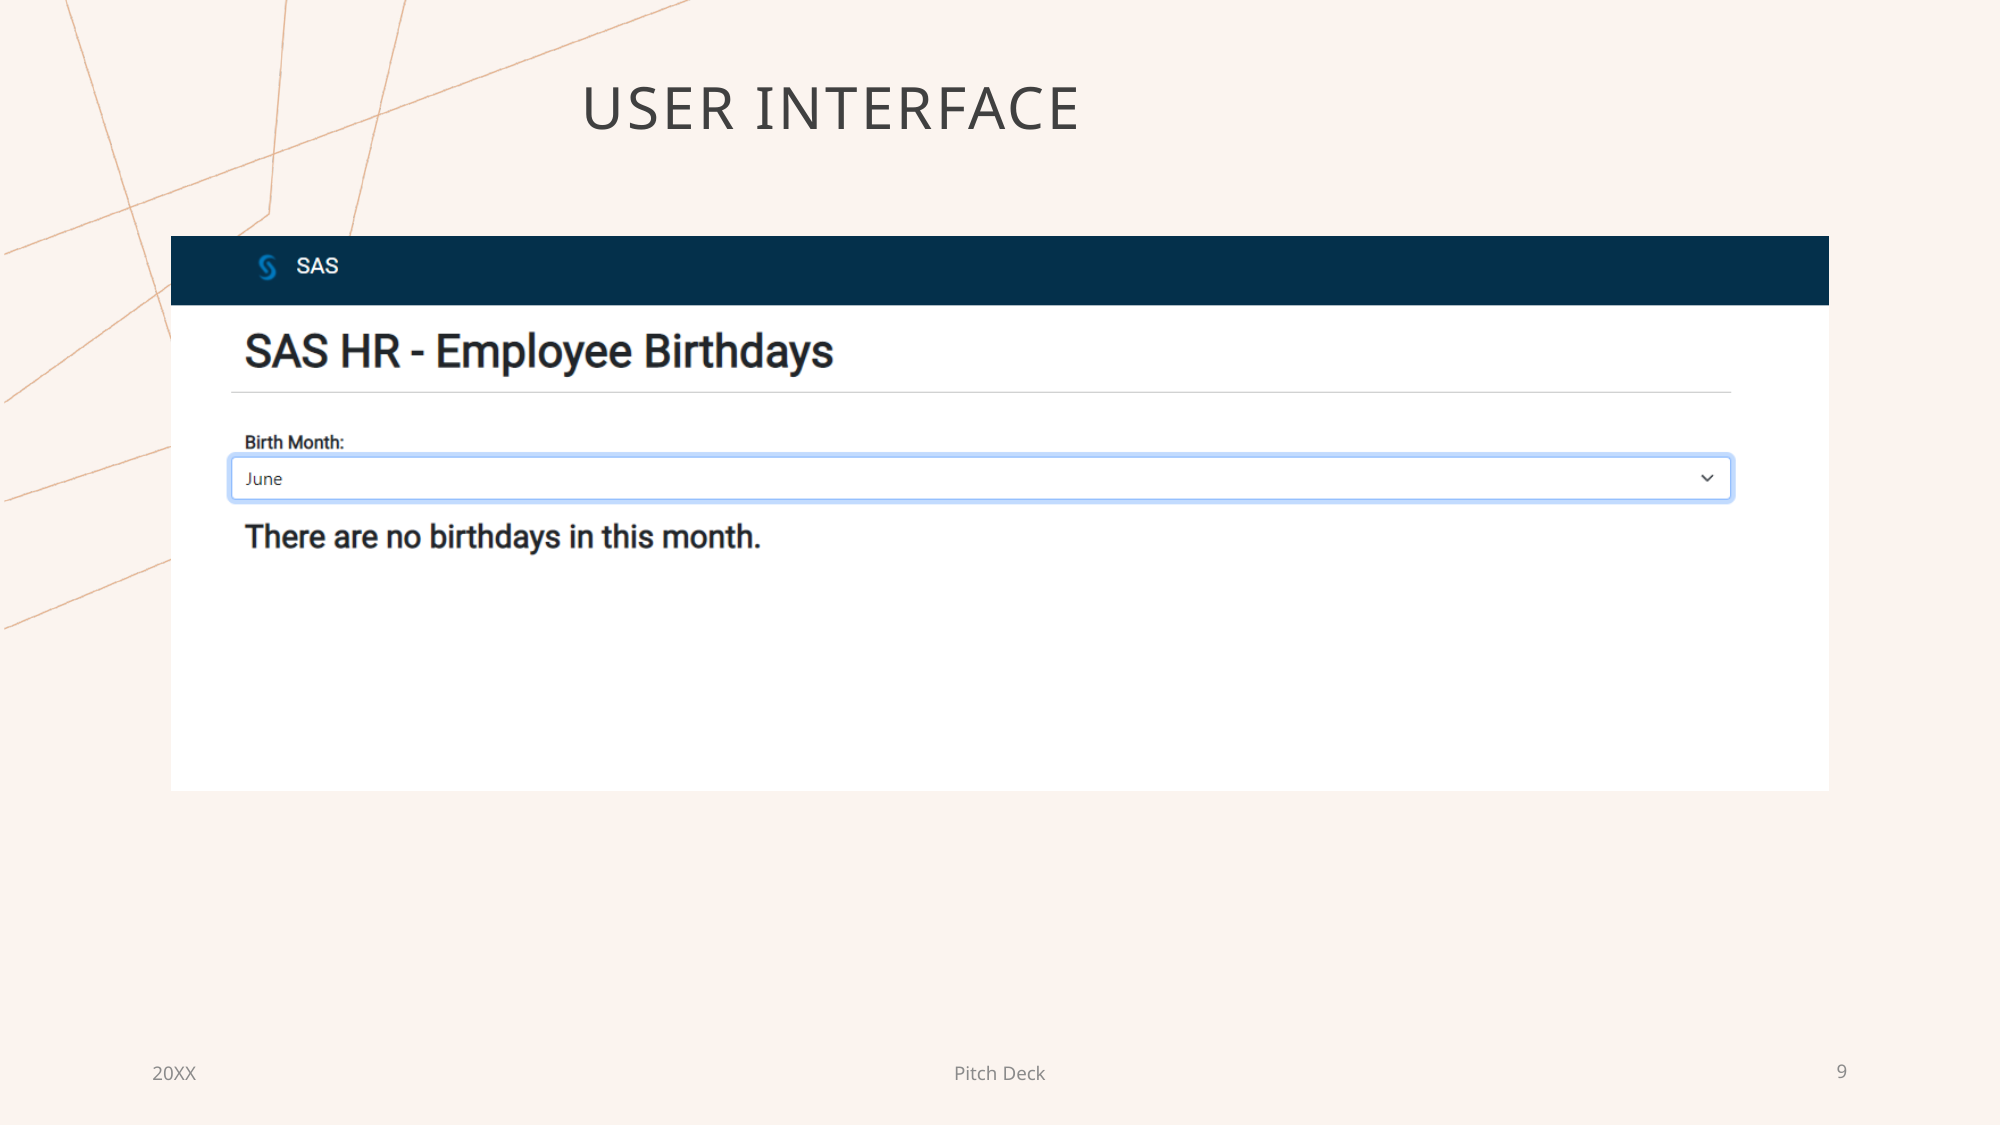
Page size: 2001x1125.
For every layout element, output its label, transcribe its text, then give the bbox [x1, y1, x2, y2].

footer Pitch Deck [662, 1042, 1338, 1103]
picture [4, 0, 1829, 791]
slide_number 20XX [137, 1042, 588, 1103]
title User Interface [566, 53, 1949, 169]
slide_number 9 [1412, 1042, 1863, 1103]
